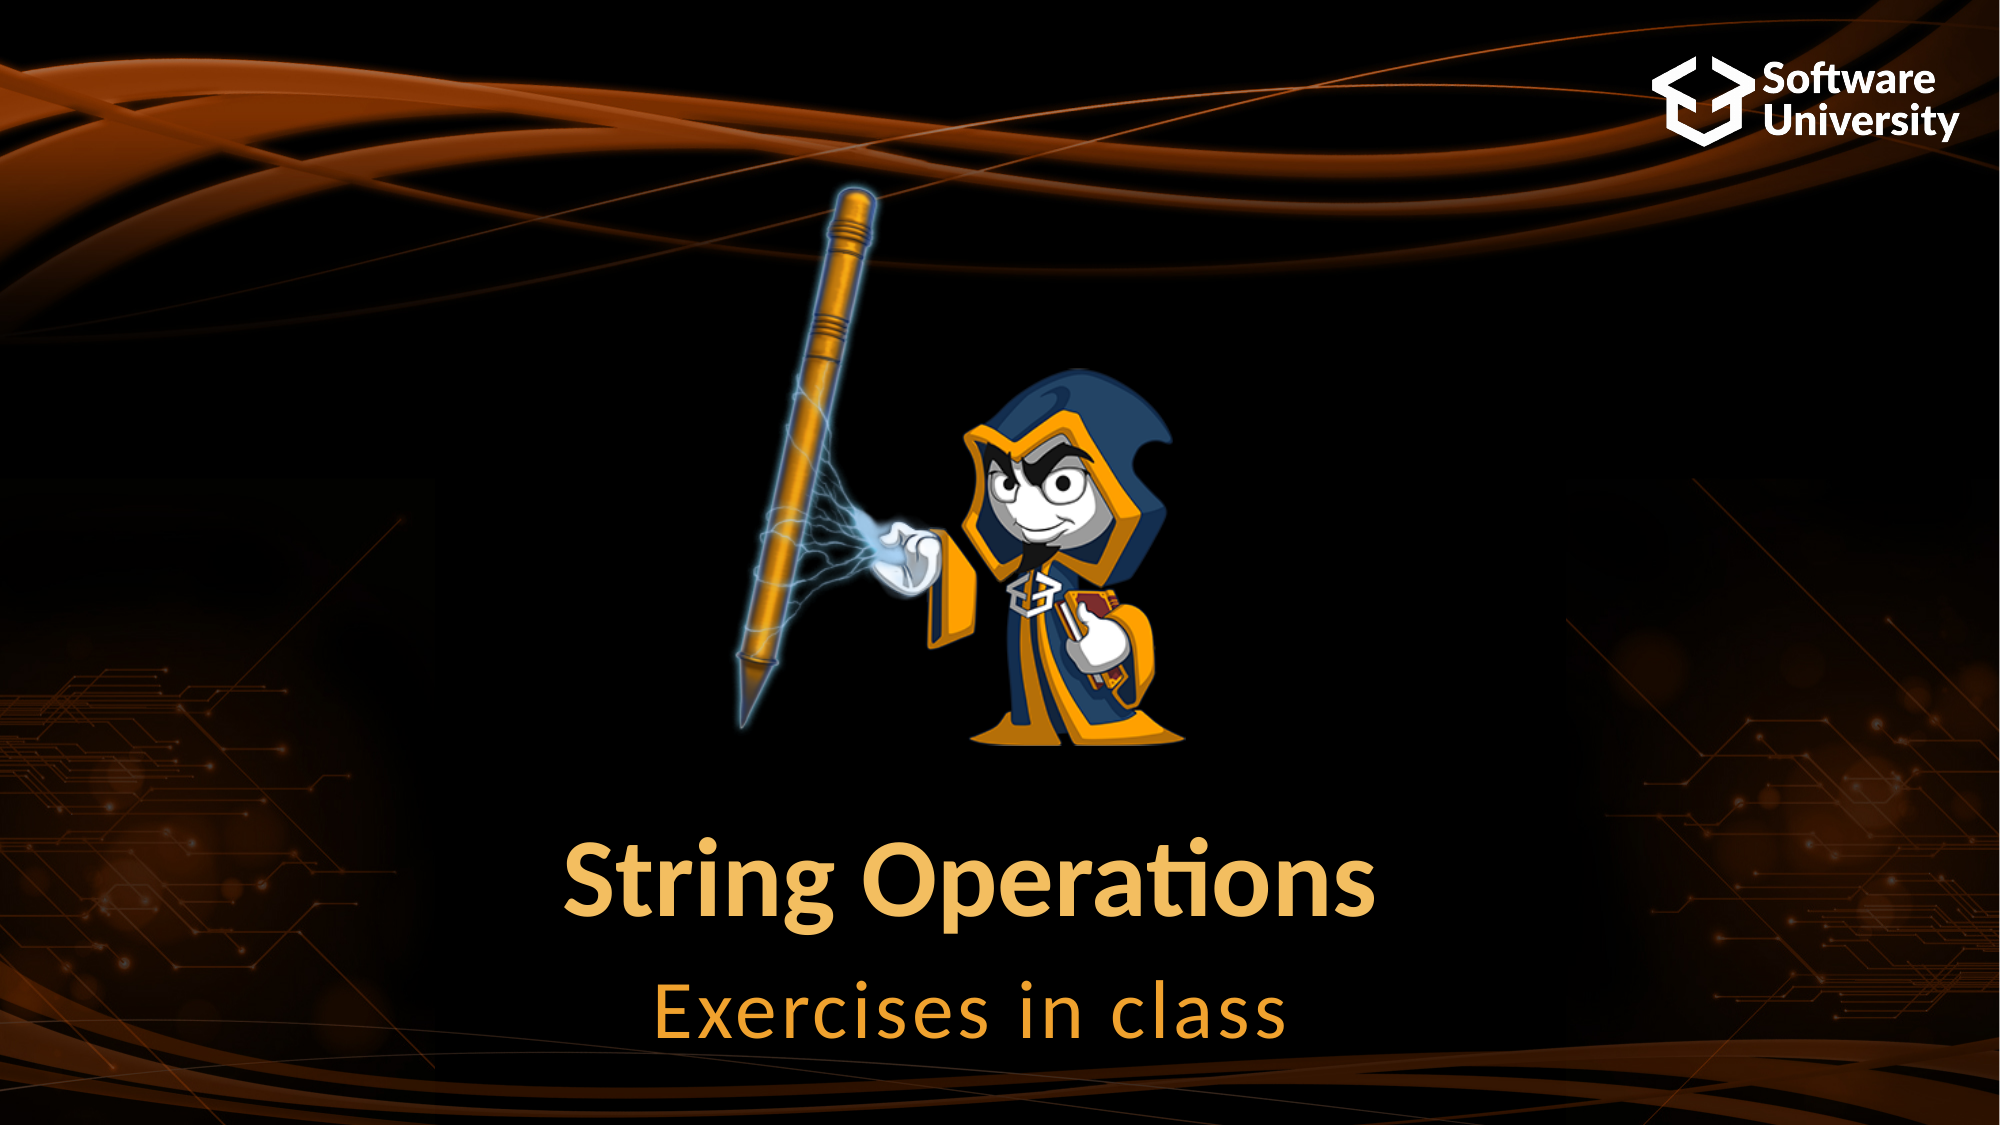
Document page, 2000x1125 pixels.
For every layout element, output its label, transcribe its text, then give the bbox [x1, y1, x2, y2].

title String Operations [237, 812, 1704, 948]
picture [0, 0, 2000, 1125]
list Exercises in class [237, 948, 1704, 1057]
